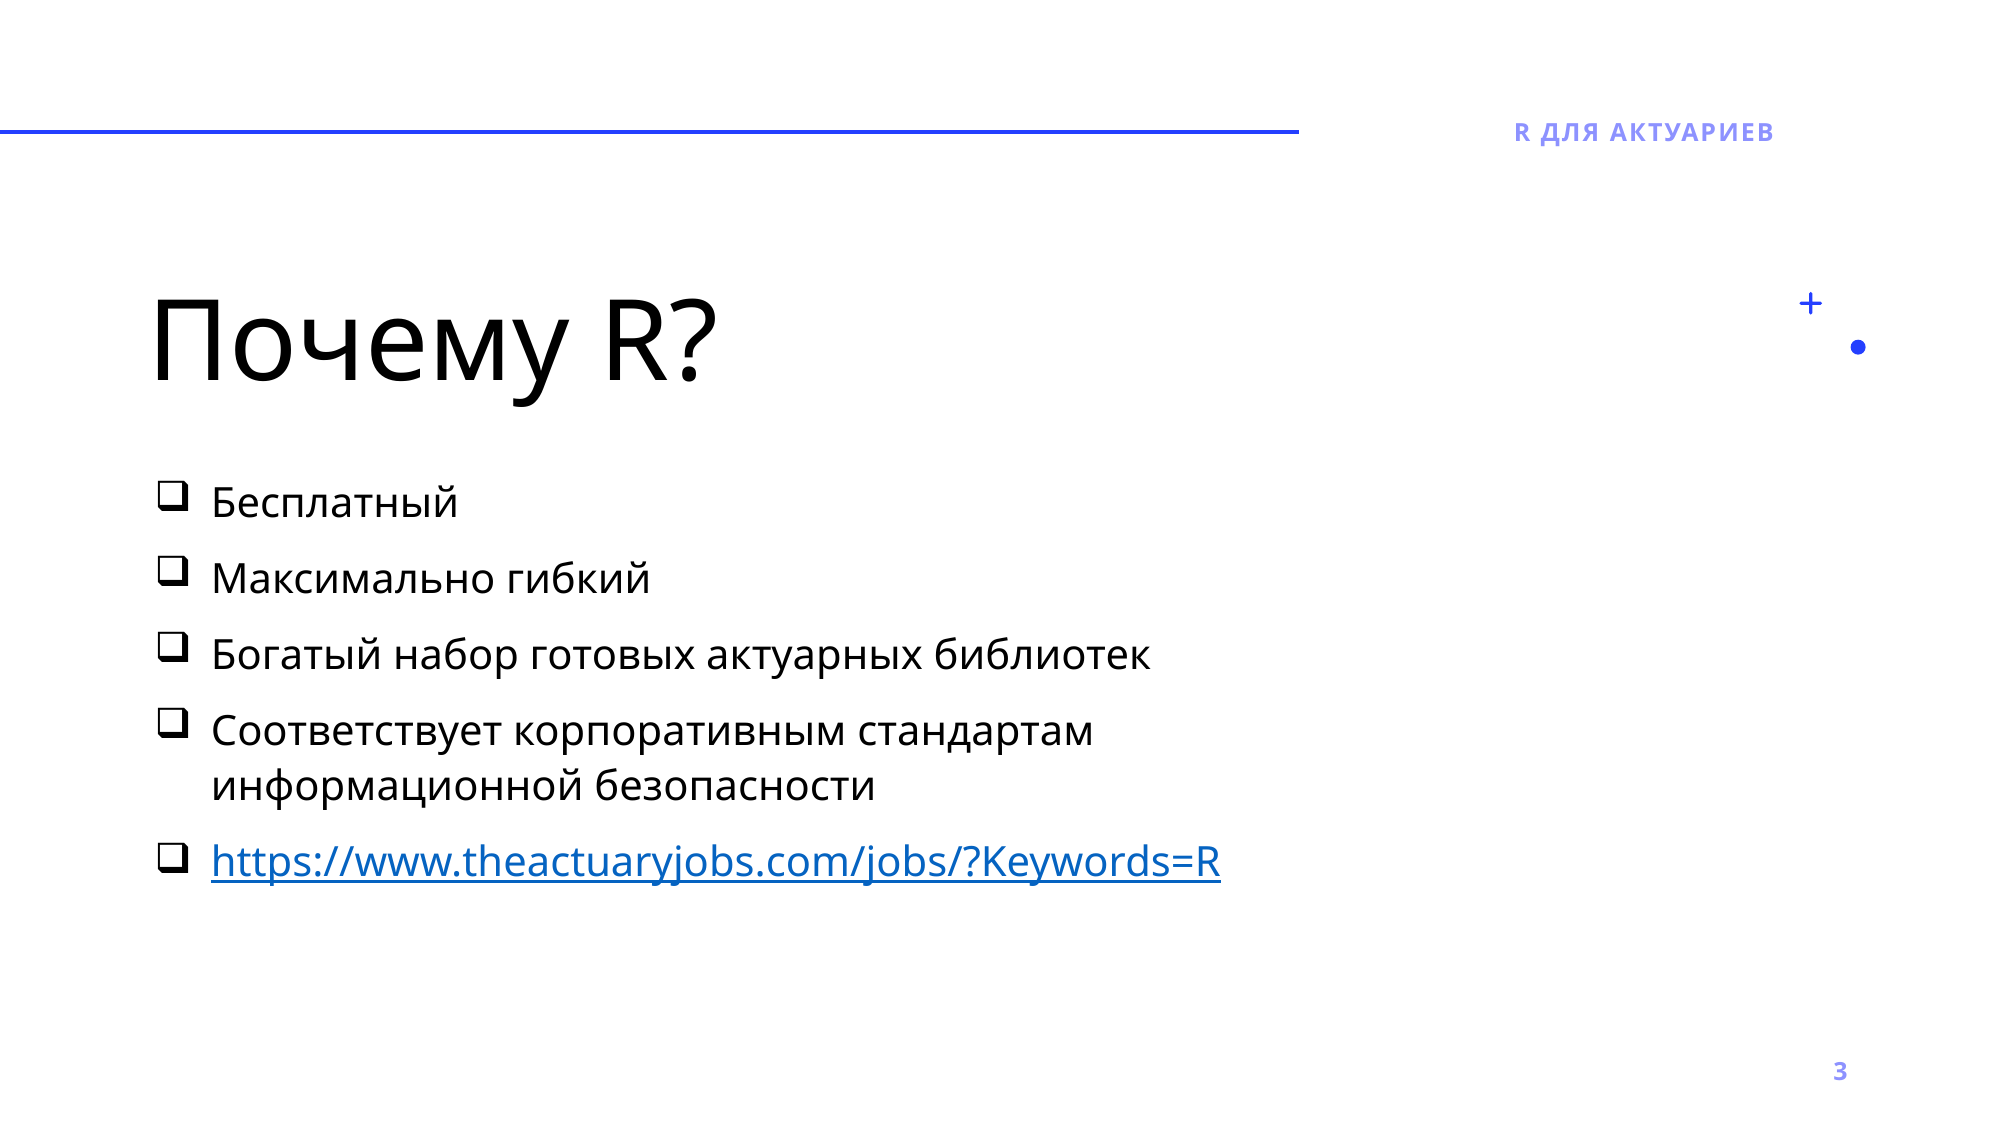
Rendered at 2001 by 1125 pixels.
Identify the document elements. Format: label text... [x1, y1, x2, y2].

slide_number 3 [1412, 1042, 1863, 1103]
list Беcплатный Максимально гибкий Богатый набор готовых актуарных библиотек Соответствует корпоративным стандартам информационной безопасности https://www.theactuaryjobs.com/jobs/?Keywords=R [139, 463, 1277, 1013]
title Почему R? [131, 218, 1148, 413]
footer R для актуариев [1306, 101, 1982, 162]
